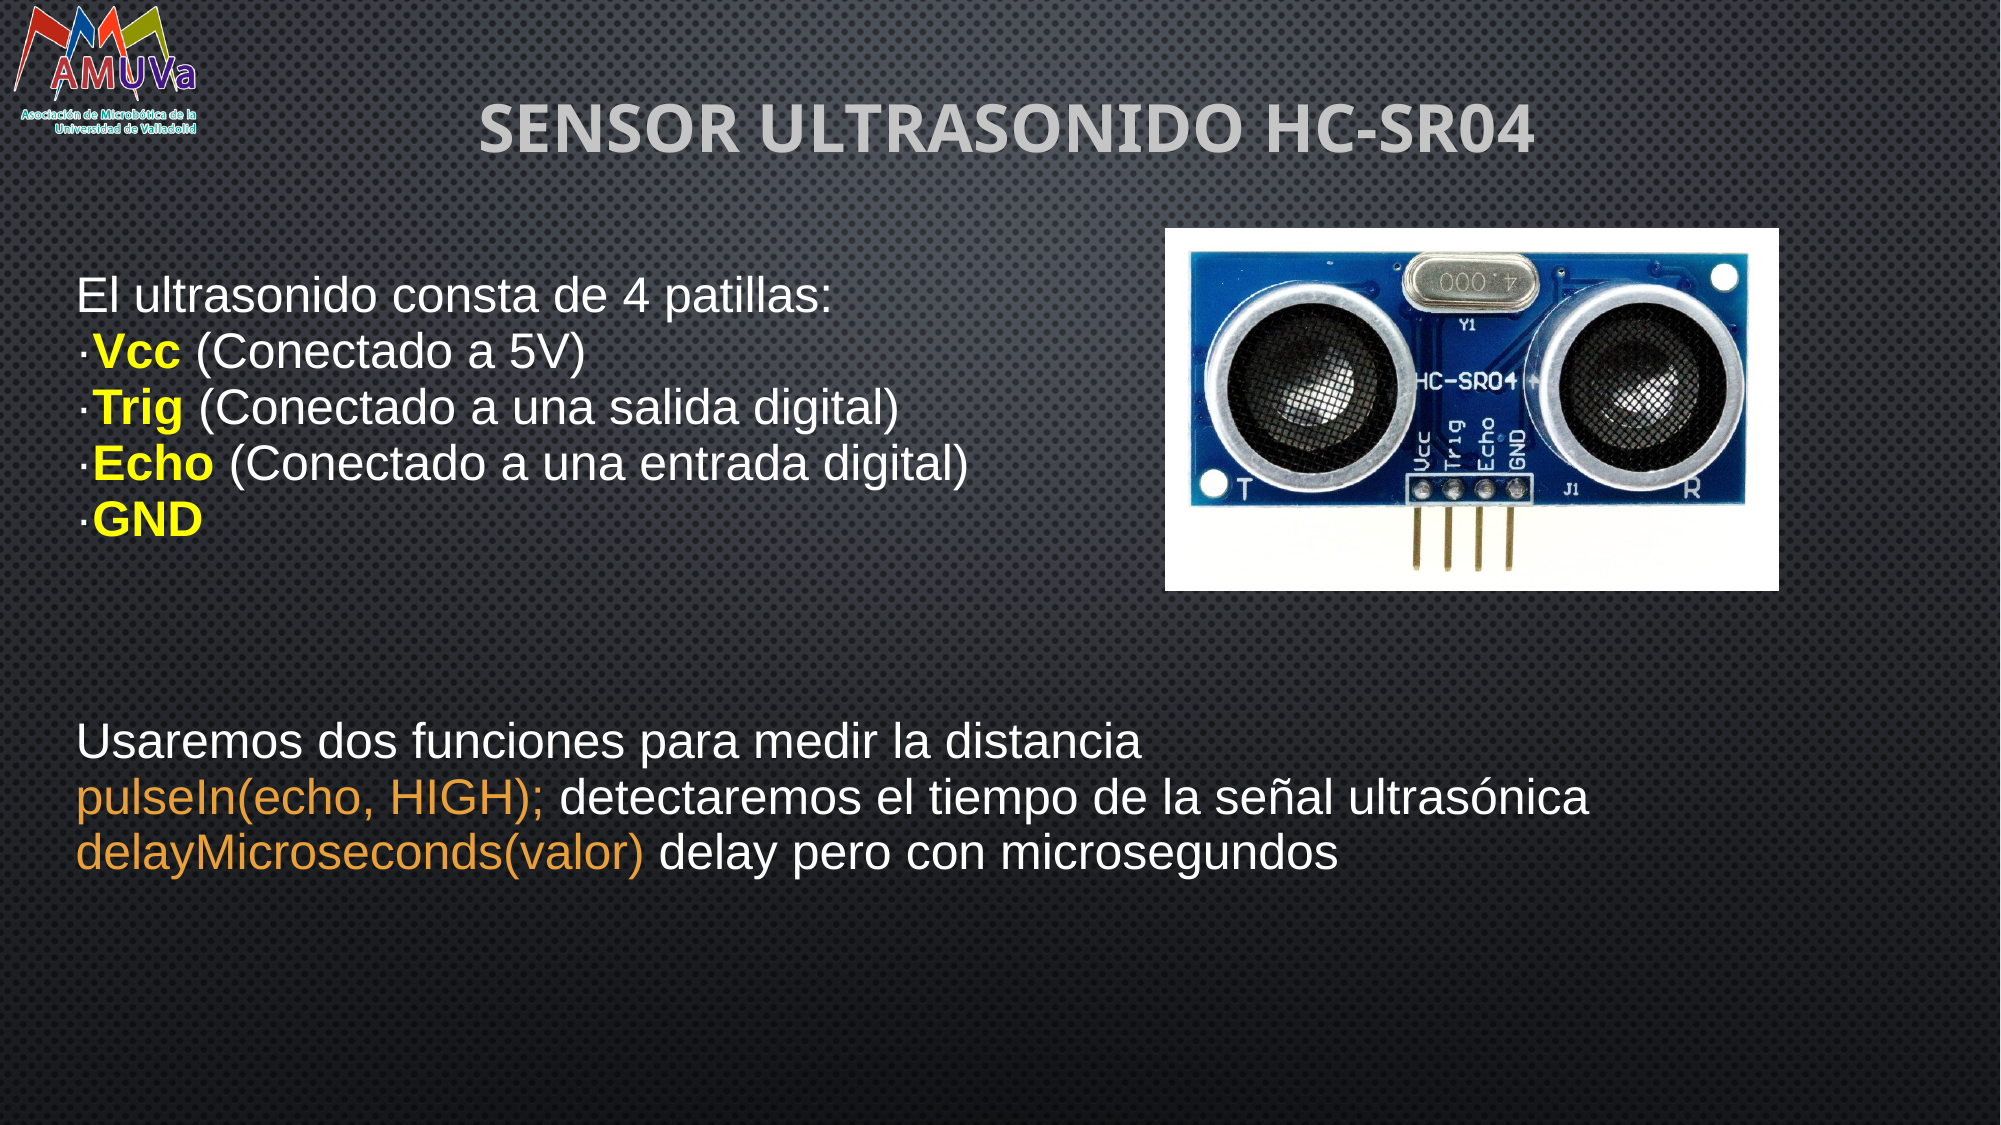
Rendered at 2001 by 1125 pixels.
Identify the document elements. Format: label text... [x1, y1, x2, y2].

text_box El ultrasonido consta de 4 patillas: ·Vcc (Conectado a 5V) ·Trig (Conectado a una salida digital) ·Echo (Conectado a una entrada digital) ·GND [60, 261, 1165, 555]
picture [1165, 227, 1779, 591]
text_box Usaremos dos funciones para medir la distancia pulseIn(echo, HIGH); detectaremos el tiempo de la señal ultrasónica delayMicroseconds(valor) delay pero con microsegundos [60, 706, 1674, 945]
picture [1, 2, 206, 146]
text_box SENSOR ULTRASONIDO HC-SR04 [353, 67, 1661, 189]
